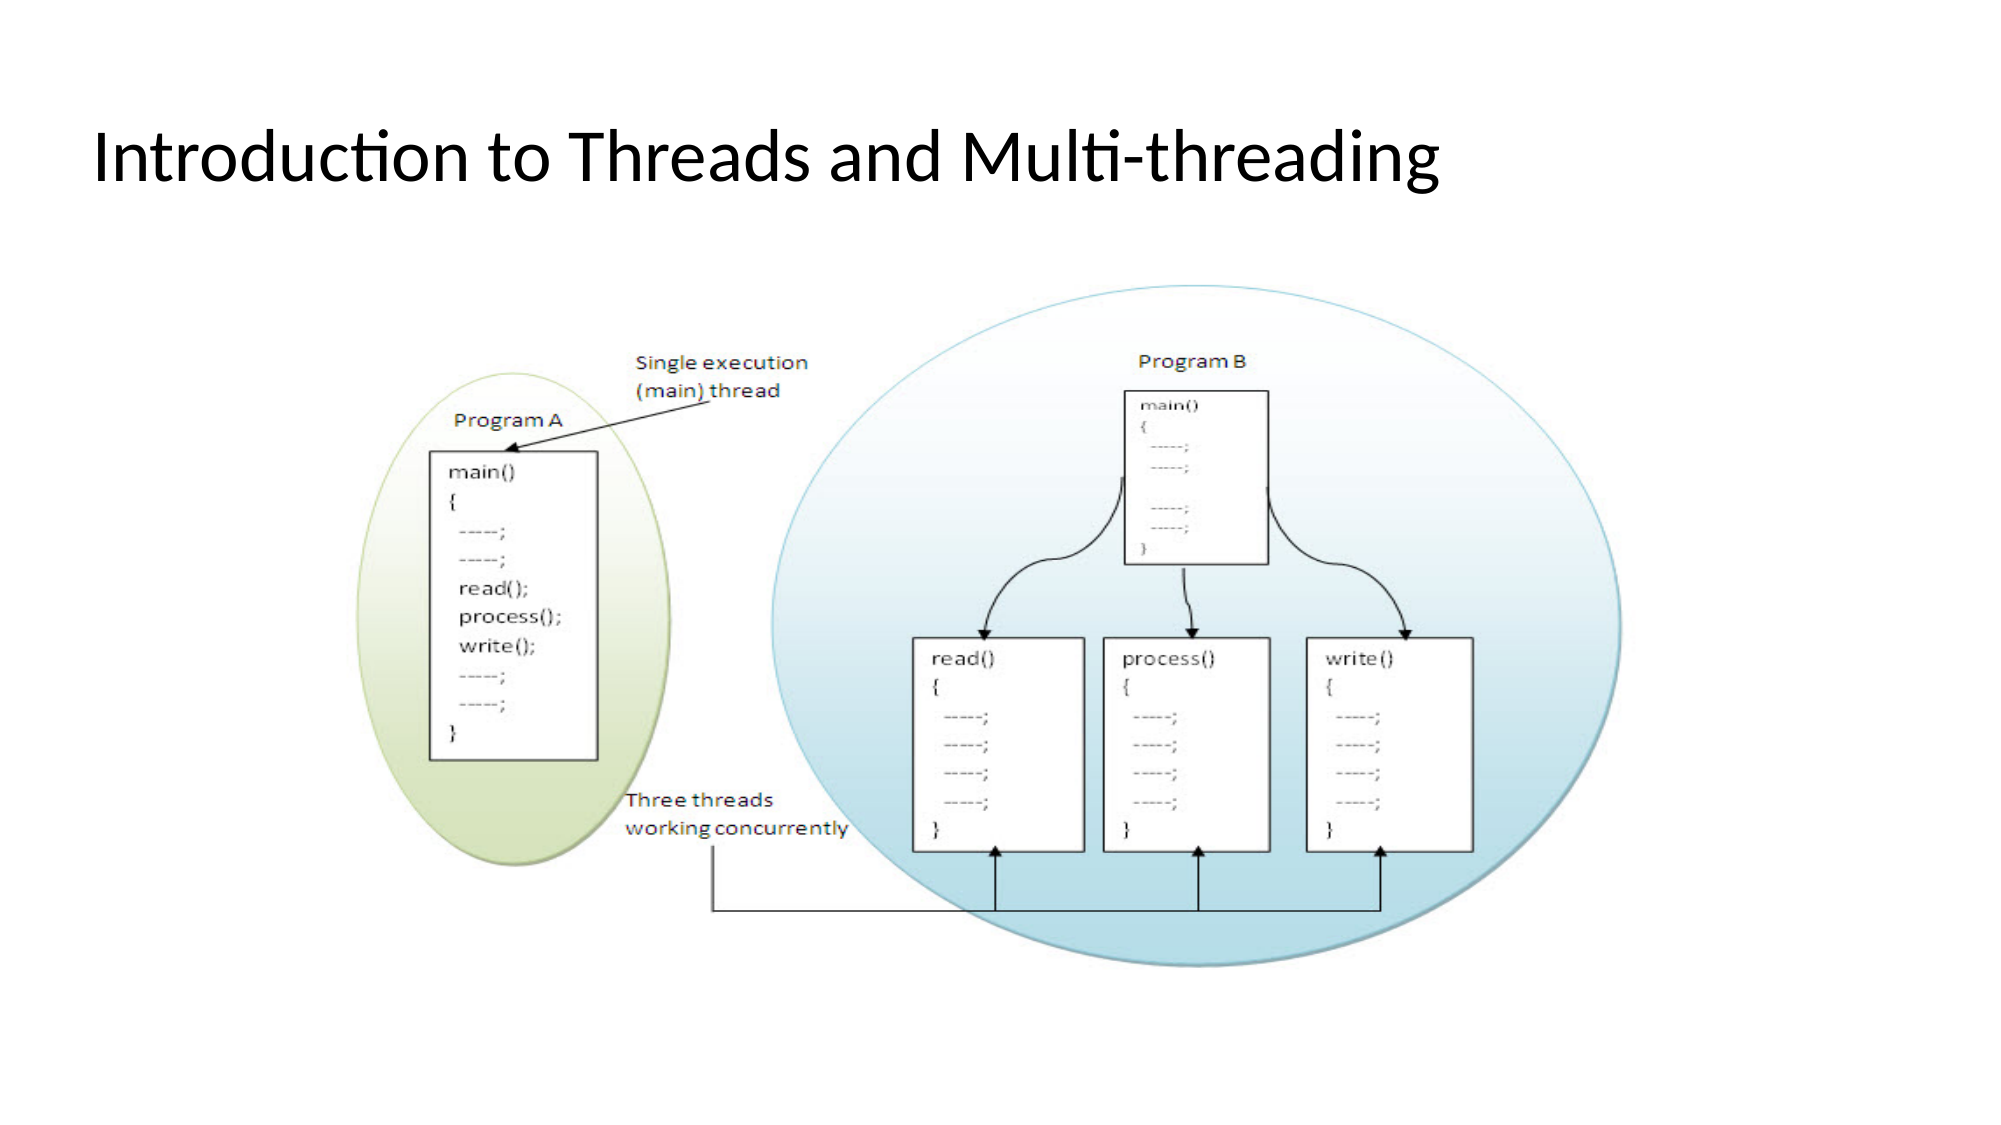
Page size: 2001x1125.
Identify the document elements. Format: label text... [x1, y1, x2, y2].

picture [333, 274, 1646, 975]
text_box Introduction to Threads and Multi-threading [77, 99, 1600, 205]
